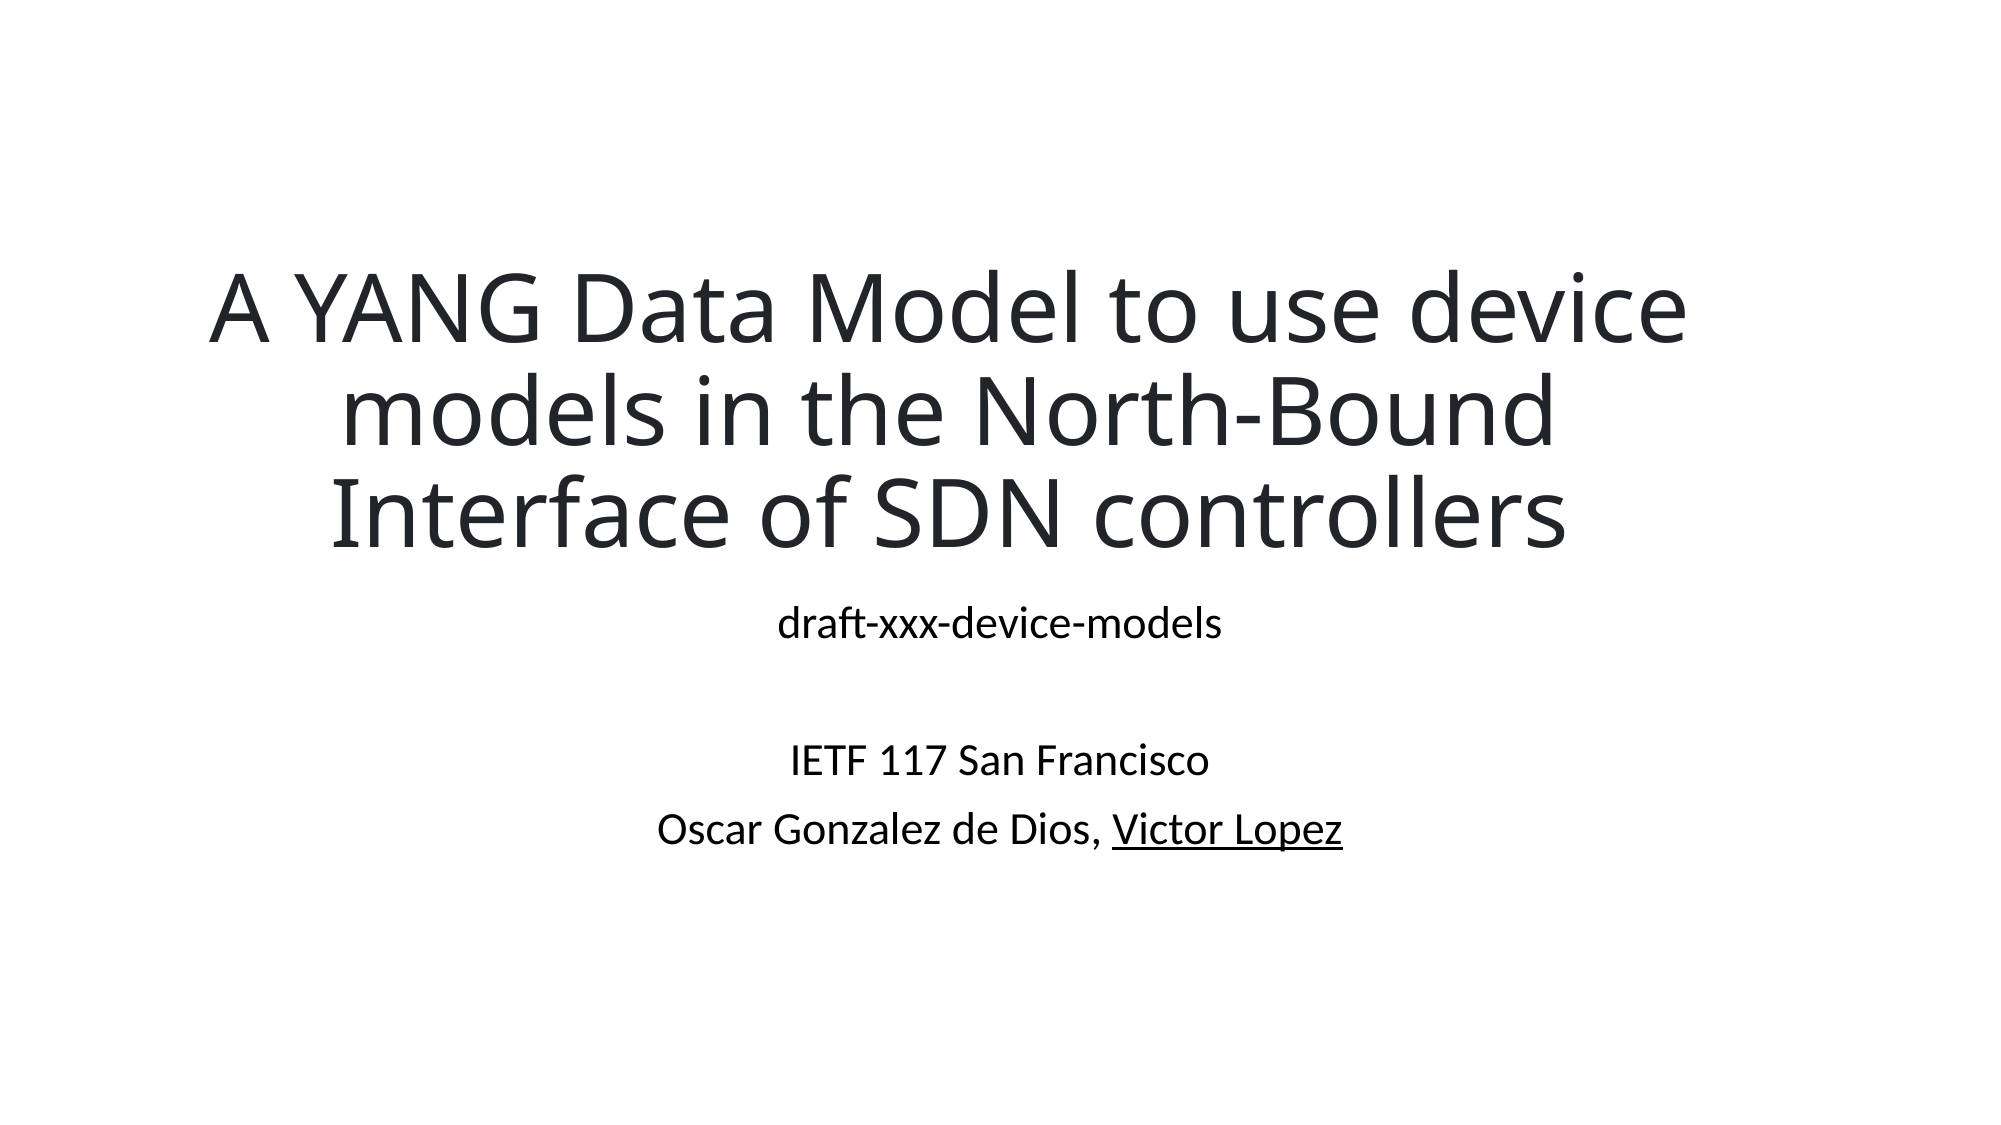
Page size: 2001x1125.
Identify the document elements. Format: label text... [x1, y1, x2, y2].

title A YANG Data Model to use device models in the North-Bound Interface of SDN controllers [150, 184, 1750, 576]
subtitle draft-xxx-device-models IETF 117 San Francisco Oscar Gonzalez de Dios, Victor Lopez [249, 590, 1750, 863]
